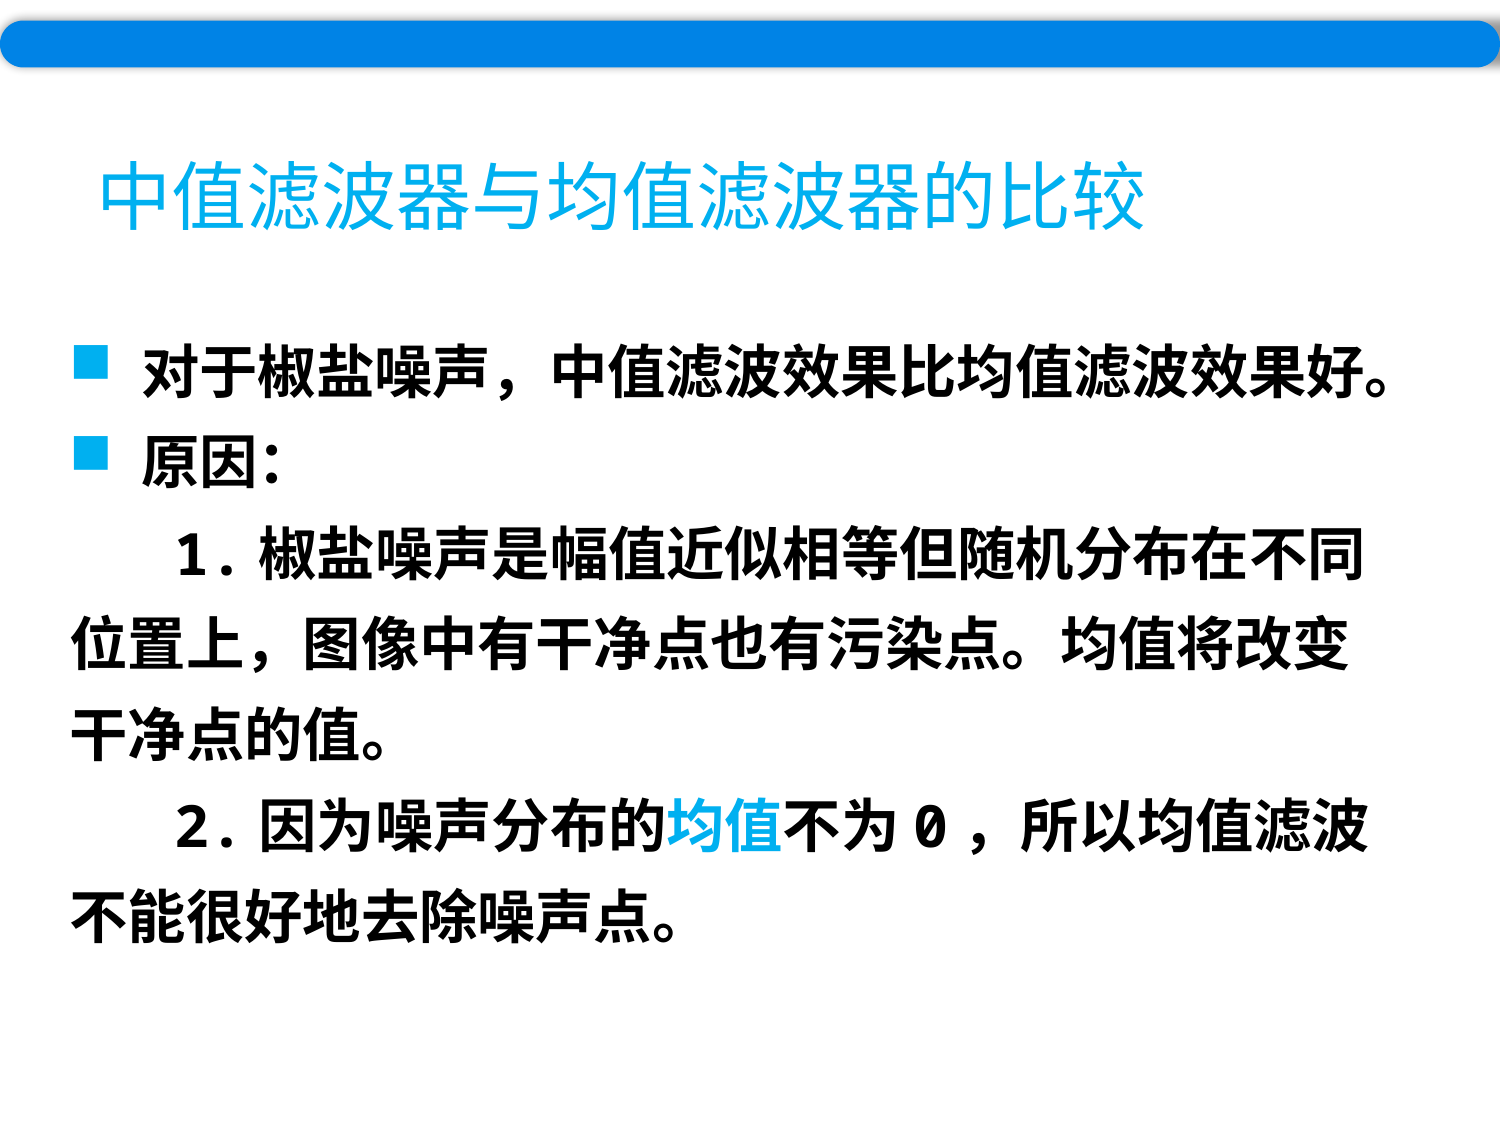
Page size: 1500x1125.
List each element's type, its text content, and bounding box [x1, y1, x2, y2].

text_box [0, 19, 1500, 69]
text_box 对于椒盐噪声，中值滤波效果比均值滤波效果好。 原因： 1.椒盐噪声是幅值近似相等但随机分布在不同位置上，图像中有干净点也有污染点。均值将改变干净点的值。 2.因为噪声分布的均值不为0，所以均值滤波不能很好地去除噪声点。 [54, 292, 1392, 1026]
title 中值滤波器与均值滤波器的比较 [81, 136, 1311, 264]
